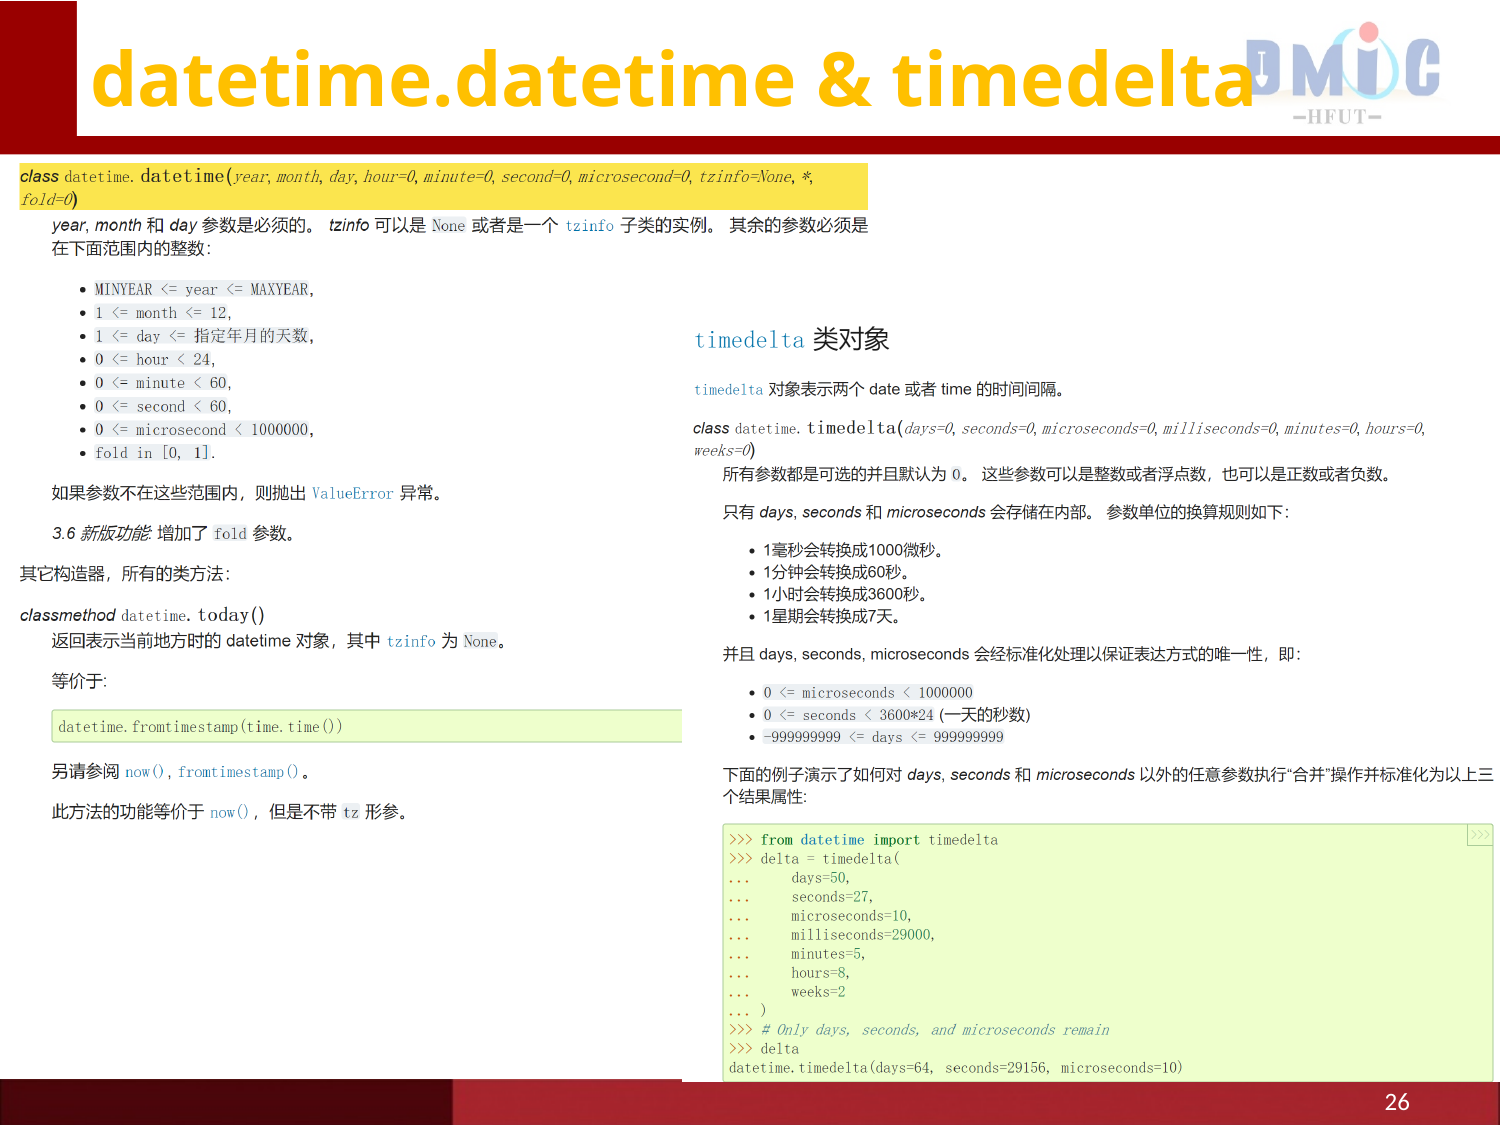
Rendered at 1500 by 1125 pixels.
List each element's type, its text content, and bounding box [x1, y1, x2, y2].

picture [0, 163, 1500, 1125]
slide_number 26 [1074, 1090, 1425, 1119]
title datetime.datetime & timedelta [74, 20, 1426, 130]
